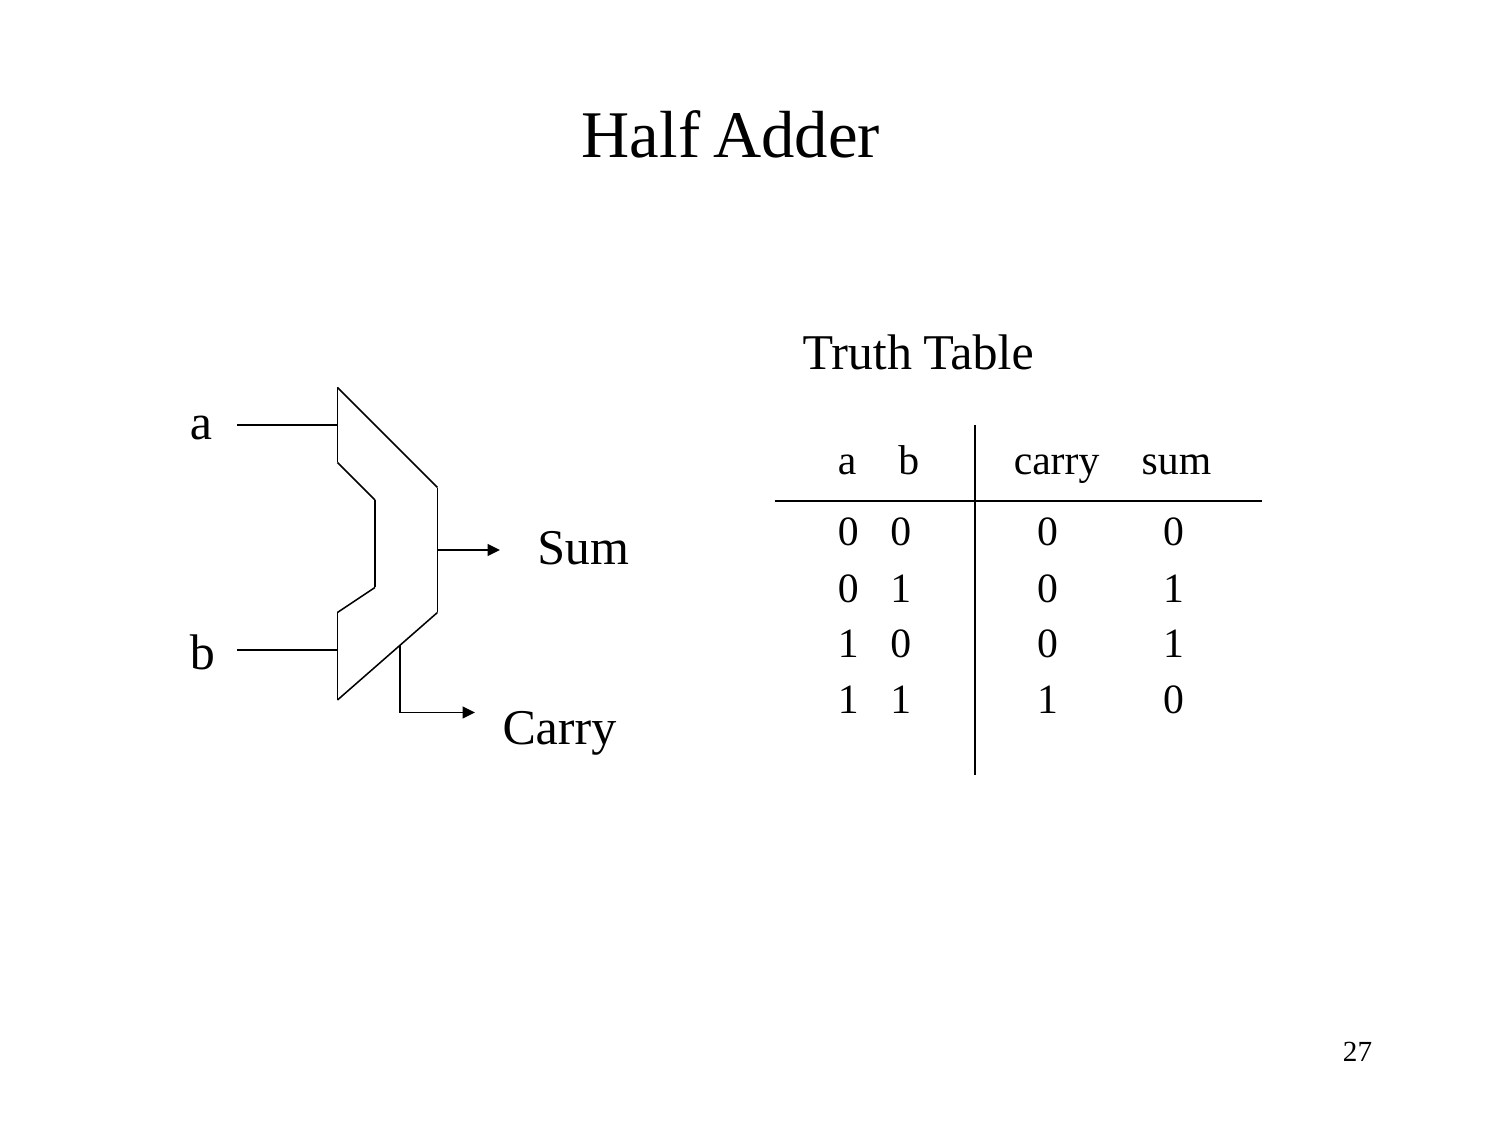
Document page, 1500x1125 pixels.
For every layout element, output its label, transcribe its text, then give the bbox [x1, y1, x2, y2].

text_box b [174, 612, 231, 688]
title Half Adder [112, 75, 1350, 188]
text_box Sum [522, 506, 645, 582]
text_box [341, 612, 438, 701]
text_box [337, 387, 438, 488]
text_box 27 [1074, 1024, 1388, 1100]
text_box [337, 462, 376, 501]
text_box a b carry sum 0 0 0 0 0 1 0 1 1 0 0 1 1 1 1 0 [812, 424, 1350, 835]
text_box Carry [487, 687, 632, 763]
text_box Truth Table [787, 312, 1055, 388]
text_box a [174, 381, 228, 457]
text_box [337, 587, 376, 613]
